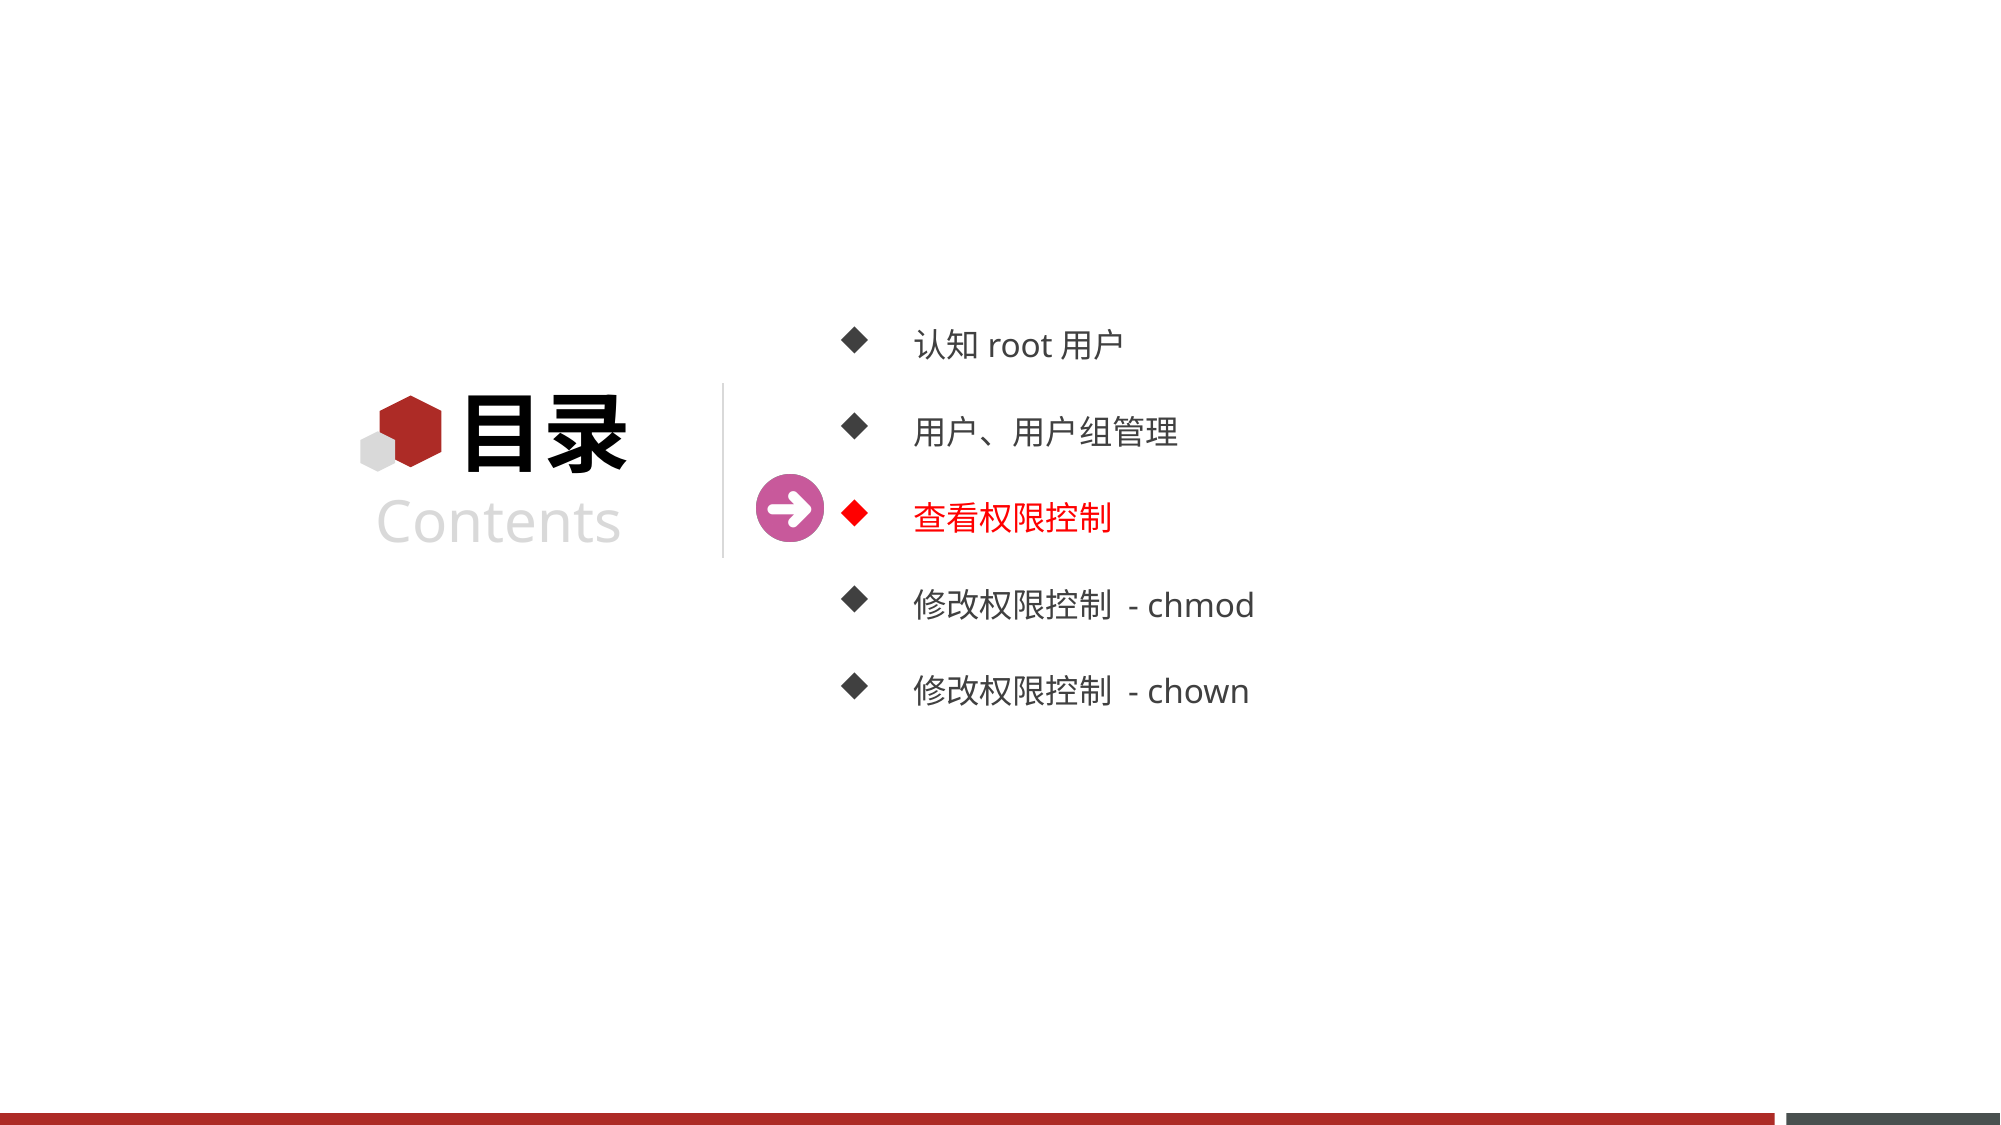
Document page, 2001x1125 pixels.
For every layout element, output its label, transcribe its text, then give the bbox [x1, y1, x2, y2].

list 认知root用户 用户、用户组管理 查看权限控制 修改权限控制 - chmod 修改权限控制 - chown [823, 168, 1804, 826]
picture [755, 474, 824, 542]
